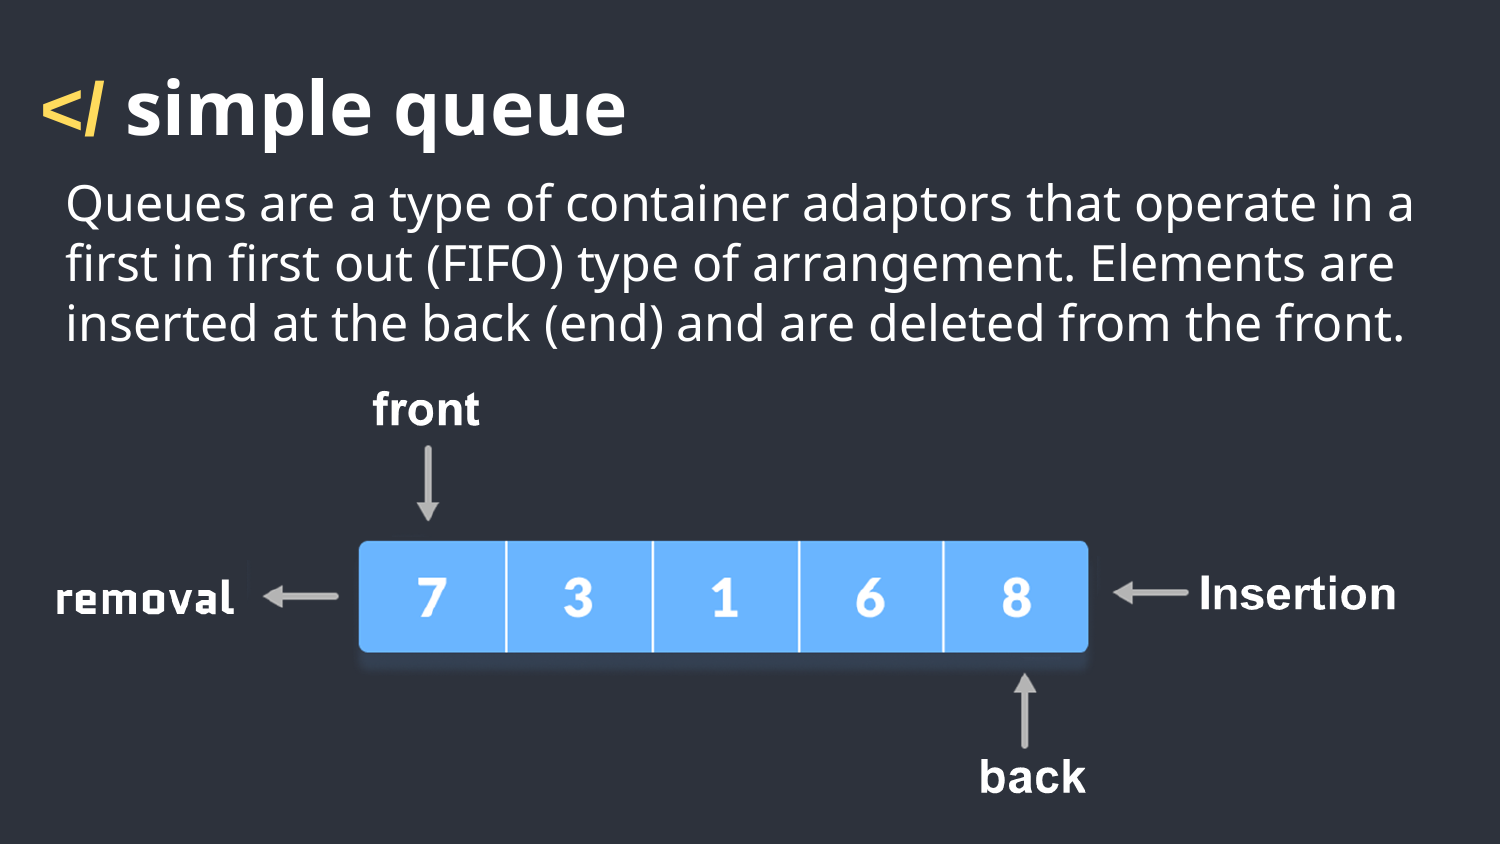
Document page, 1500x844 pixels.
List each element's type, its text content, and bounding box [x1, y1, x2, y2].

text_box </ simple queue [25, 52, 1500, 158]
picture [25, 365, 1500, 832]
text_box Queues are a type of container adaptors that operate in a first in first out (FIFO) type of arrangement. Elements are inserted at the back (end) and are deleted from the front. [50, 163, 1475, 359]
